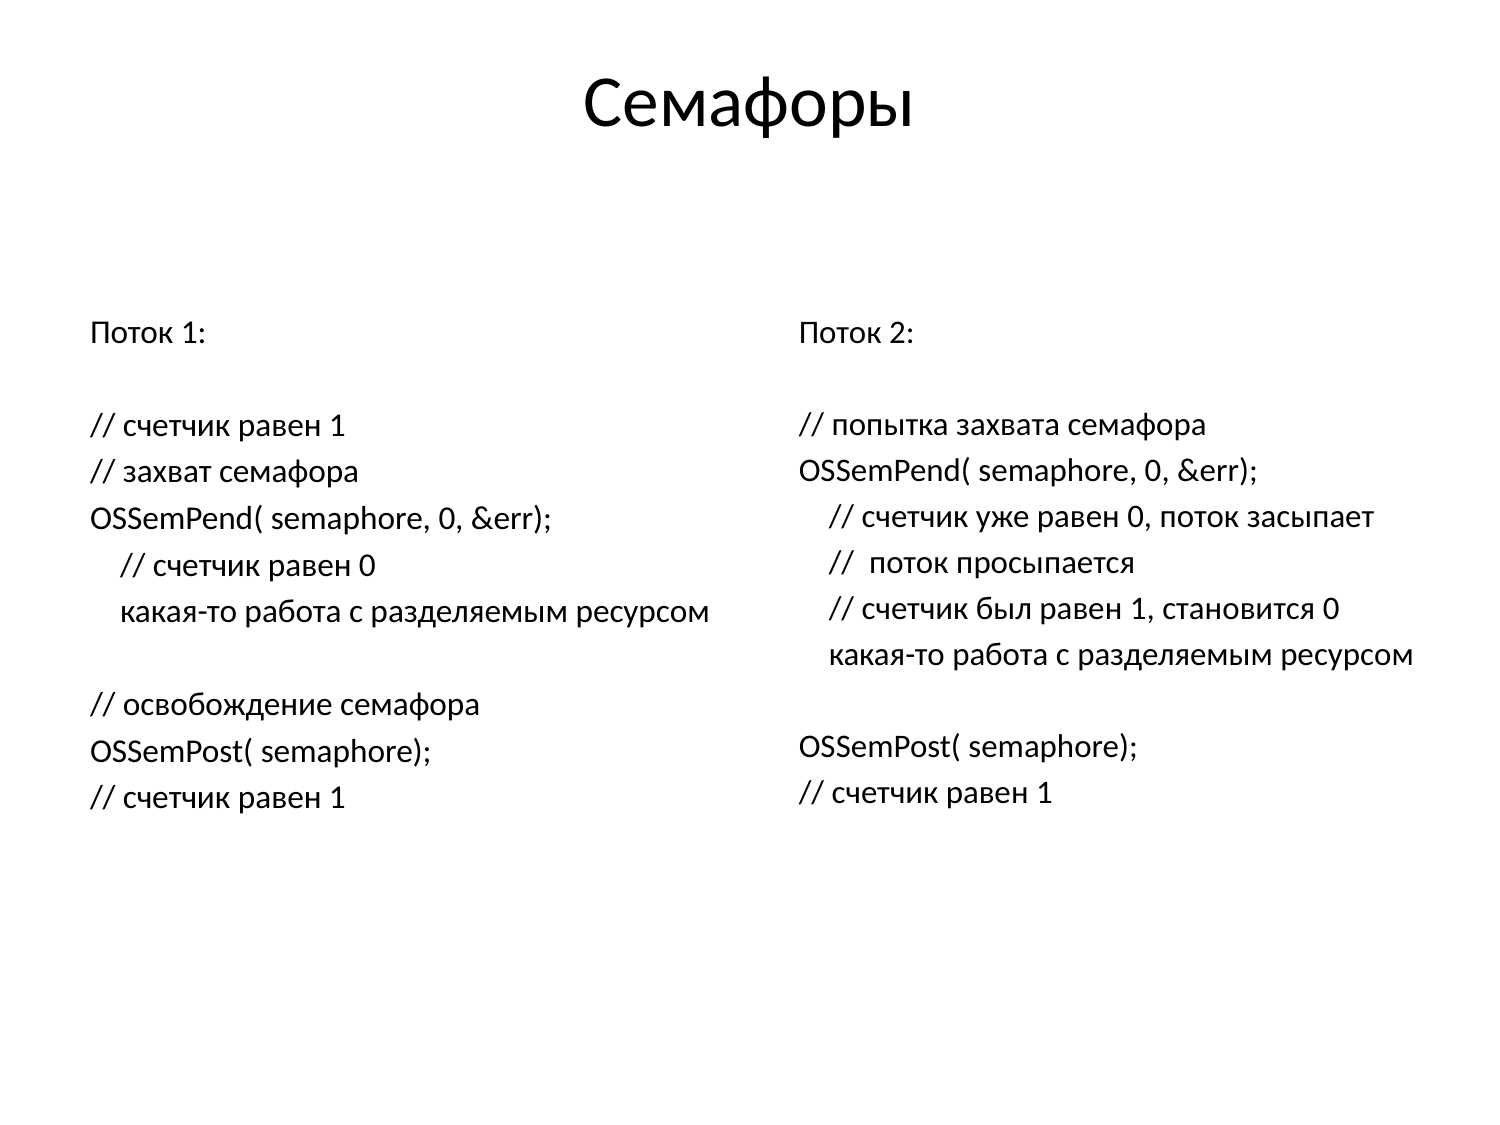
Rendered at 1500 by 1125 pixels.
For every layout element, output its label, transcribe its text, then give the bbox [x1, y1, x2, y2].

title Семафоры [75, 45, 1425, 149]
text_box Поток 2: // попытка захвата семафора OSSemPend( semaphore, 0, &err); // счетчик уже равен 0, поток засыпает // поток просыпается // счетчик был равен 1, становится 0 какая-то работа с разделяемым ресурсом OSSemPost( semaphore); // счетчик равен 1 [783, 302, 1459, 823]
list Поток 1: // счетчик равен 1 // захват семафора OSSemPend( semaphore, 0, &err); // счетчик равен 0 какая-то работа с разделяемым ресурсом // освобождение семафора OSSemPost( semaphore); // счетчик равен 1 [75, 302, 750, 835]
